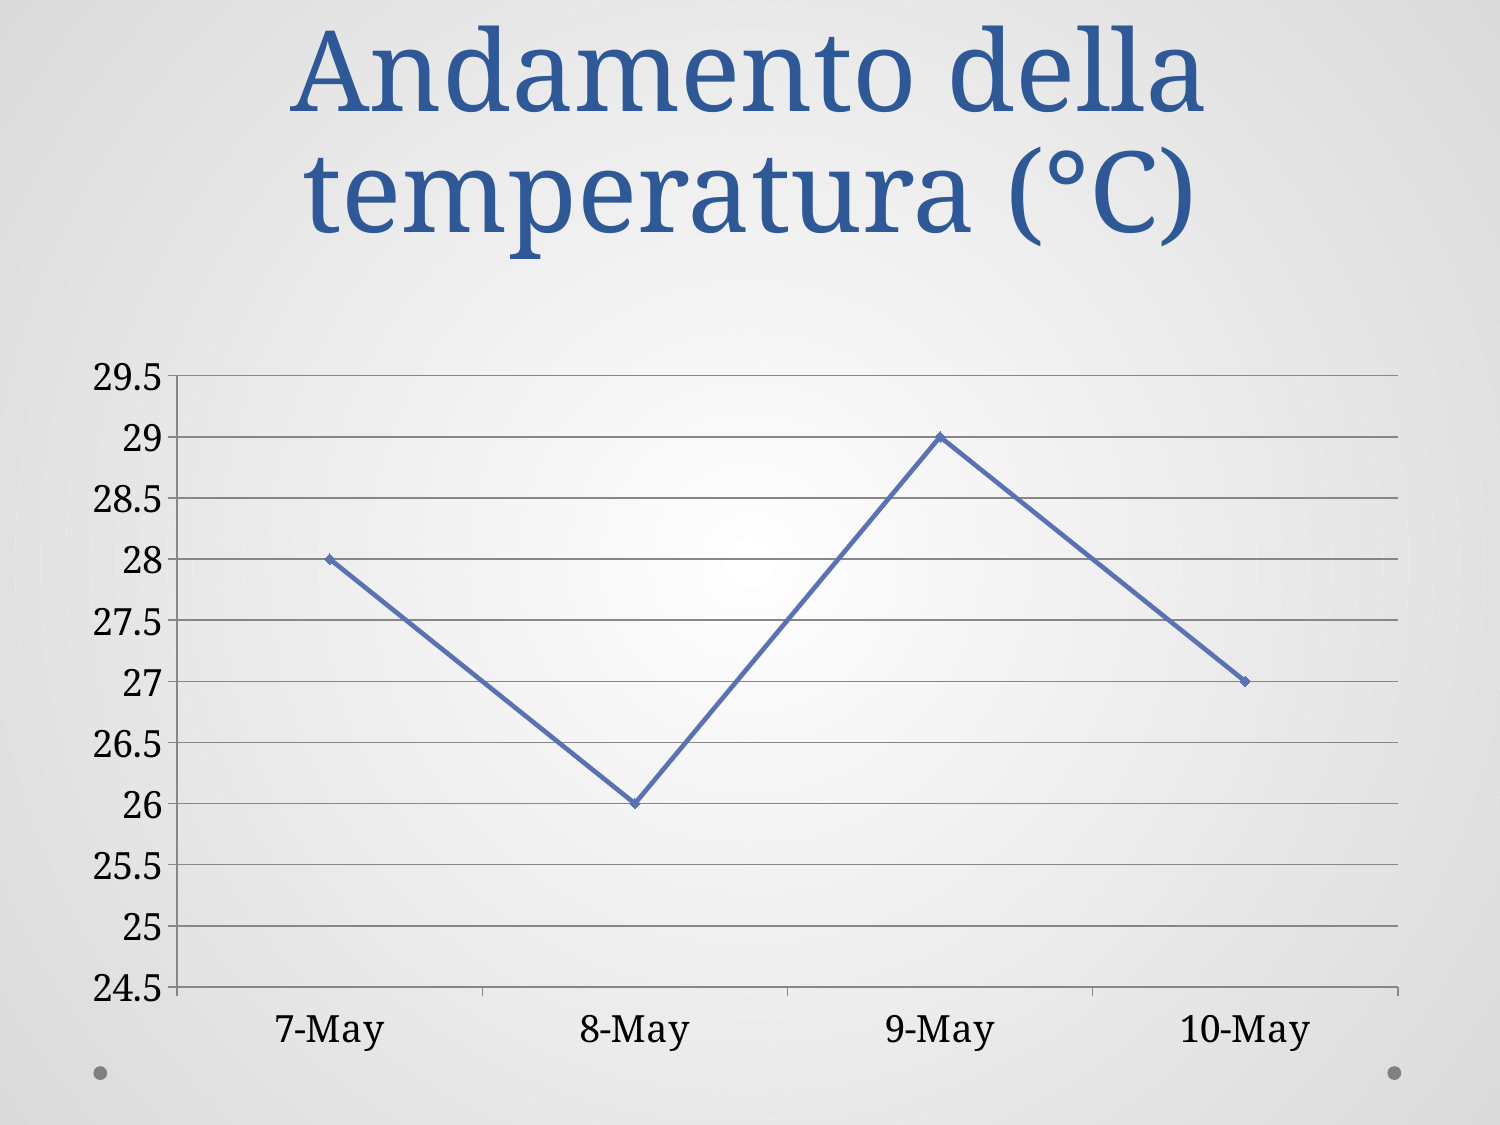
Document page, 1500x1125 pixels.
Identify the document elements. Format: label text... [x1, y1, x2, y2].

title Andamento della temperatura (°C) [75, 0, 1425, 219]
chart [64, 219, 1426, 1071]
